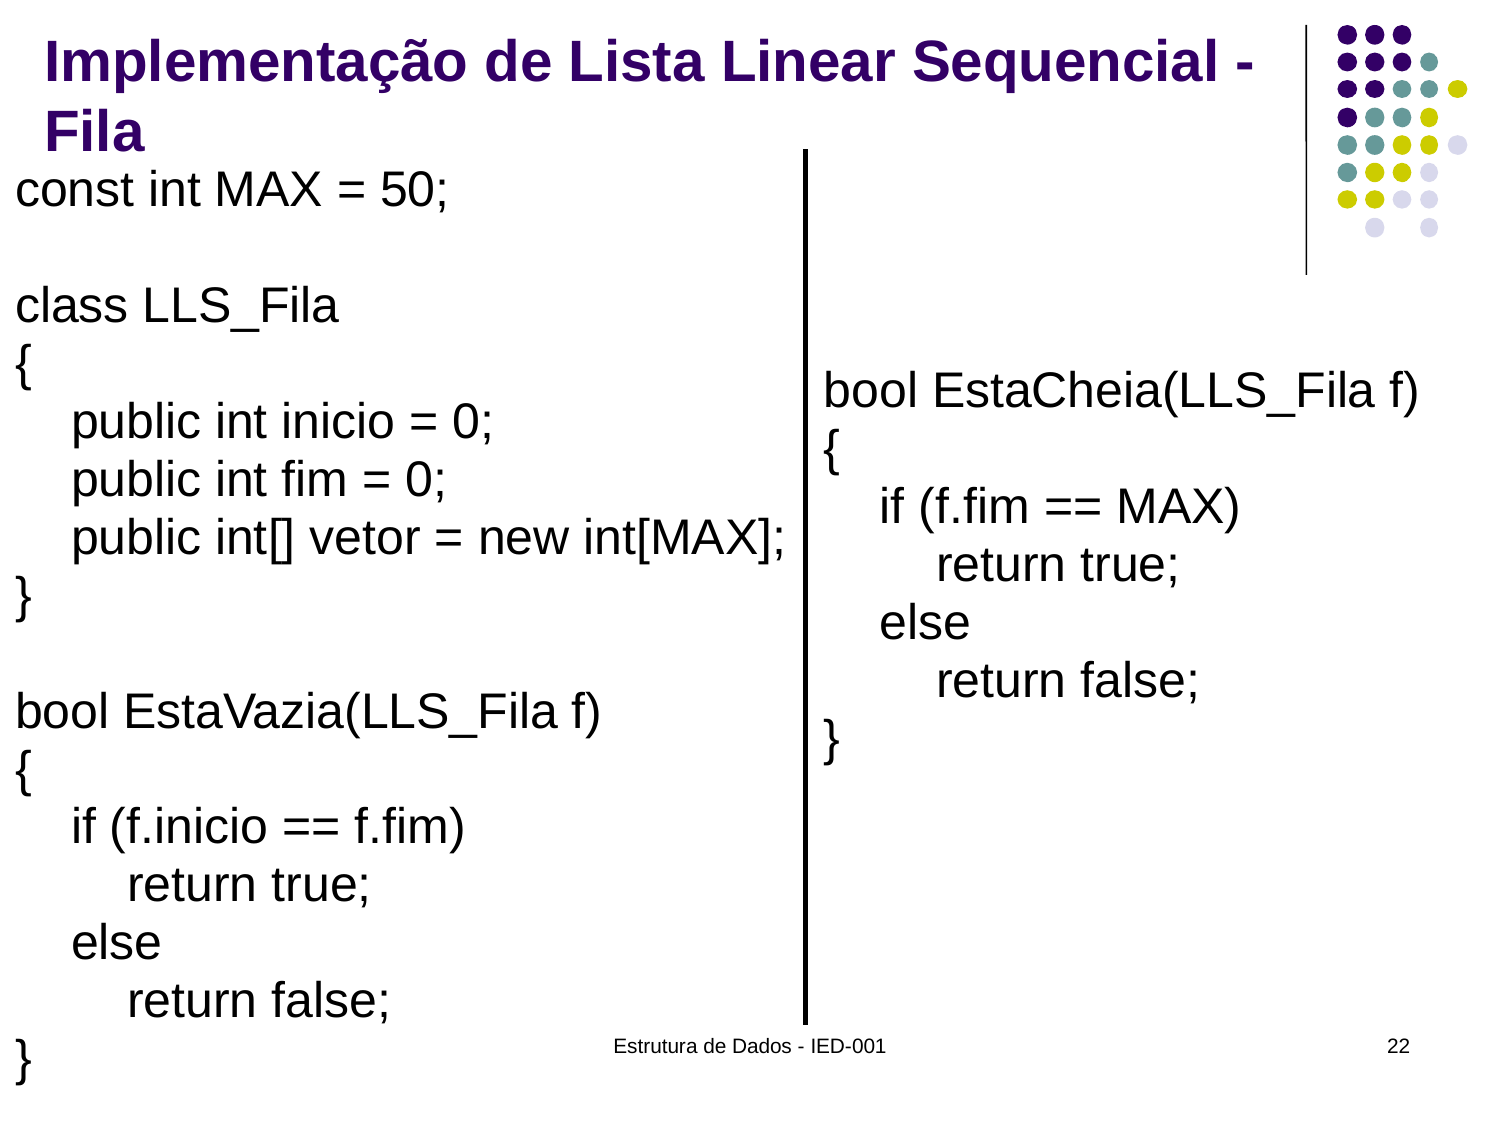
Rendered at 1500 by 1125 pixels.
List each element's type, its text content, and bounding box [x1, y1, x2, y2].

list const int MAX = 50; class LLS_Fila { public int inicio = 0; public int fim = 0; public int[] vetor = new int[MAX]; } bool EstaVazia(LLS_Fila f) { if (f.inicio == f.fim) return true; else return false; } [0, 160, 809, 1106]
title Implementação de Lista Linear Sequencial - Fila [29, 19, 1282, 171]
text_box bool EstaCheia(LLS_Fila f) { if (f.fim == MAX) return true; else return false; } [810, 361, 1500, 846]
slide_number 22 [1074, 1024, 1426, 1101]
footer Estrutura de Dados - IED-001 [512, 1024, 988, 1101]
